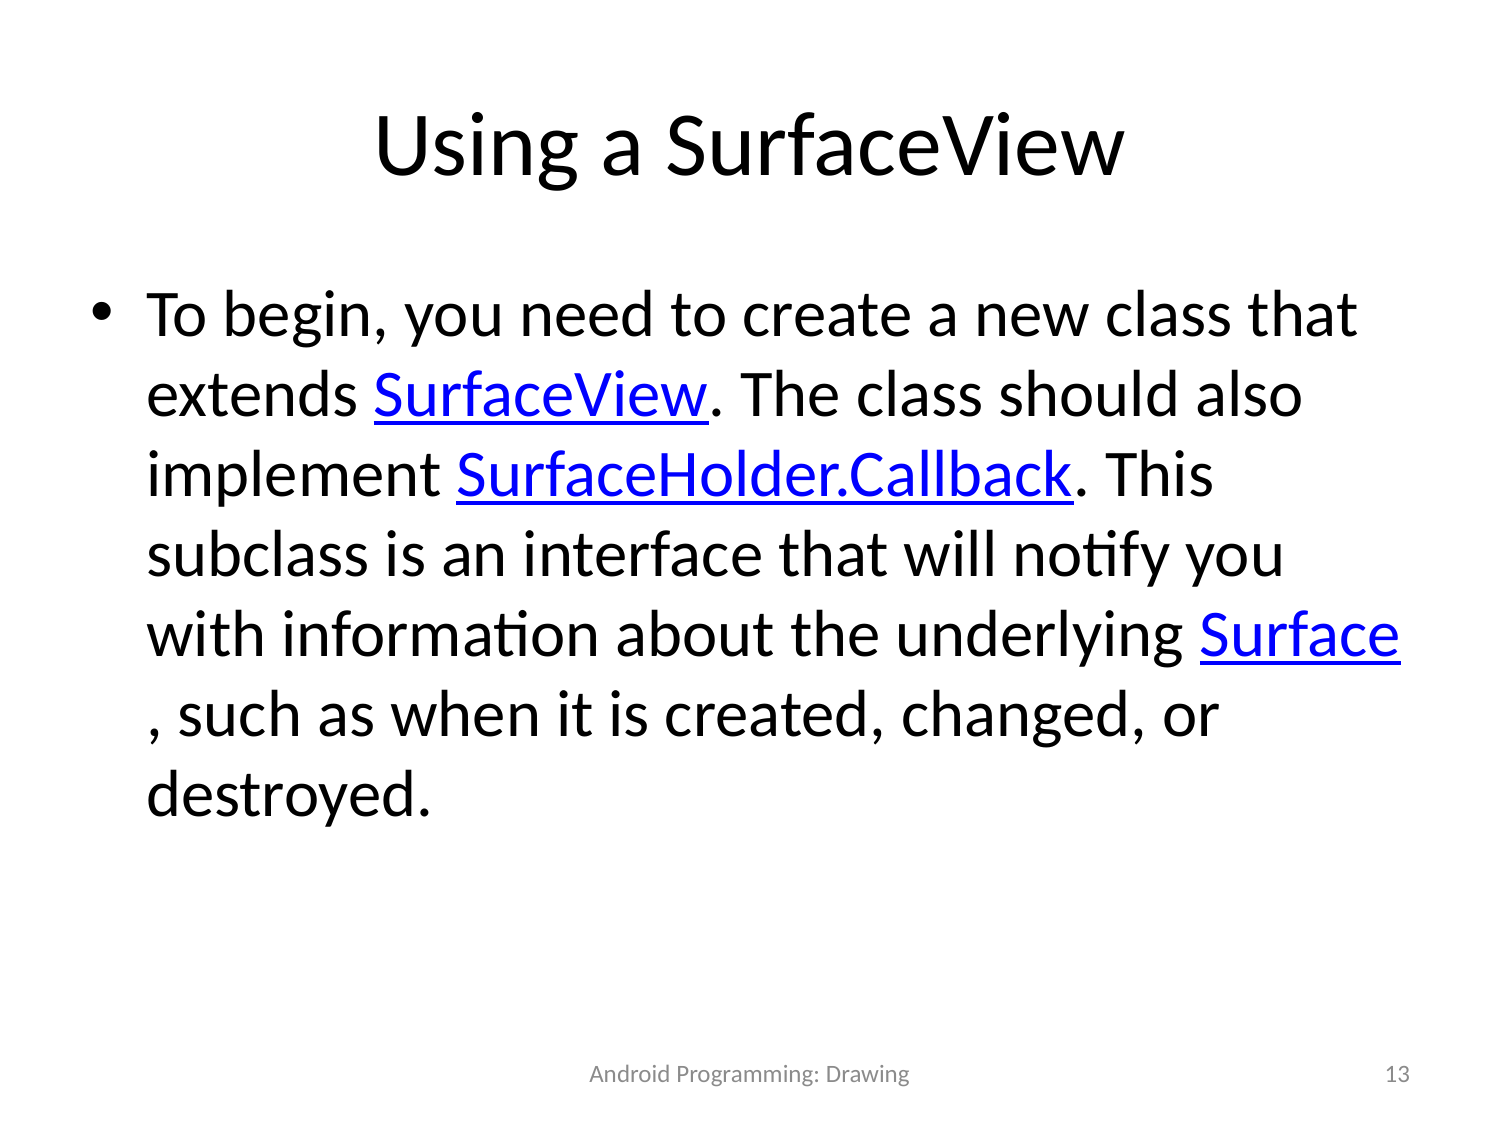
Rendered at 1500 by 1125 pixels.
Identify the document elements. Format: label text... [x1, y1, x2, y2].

footer Android Programming: Drawing [512, 1042, 988, 1103]
title Using a SurfaceView [75, 45, 1425, 233]
slide_number 13 [1074, 1042, 1425, 1103]
list To begin, you need to create a new class that extends SurfaceView. The class should also implement SurfaceHolder.Callback. This subclass is an interface that will notify you with information about the underlying Surface, such as when it is created, changed, or destroyed. [75, 262, 1425, 1005]
